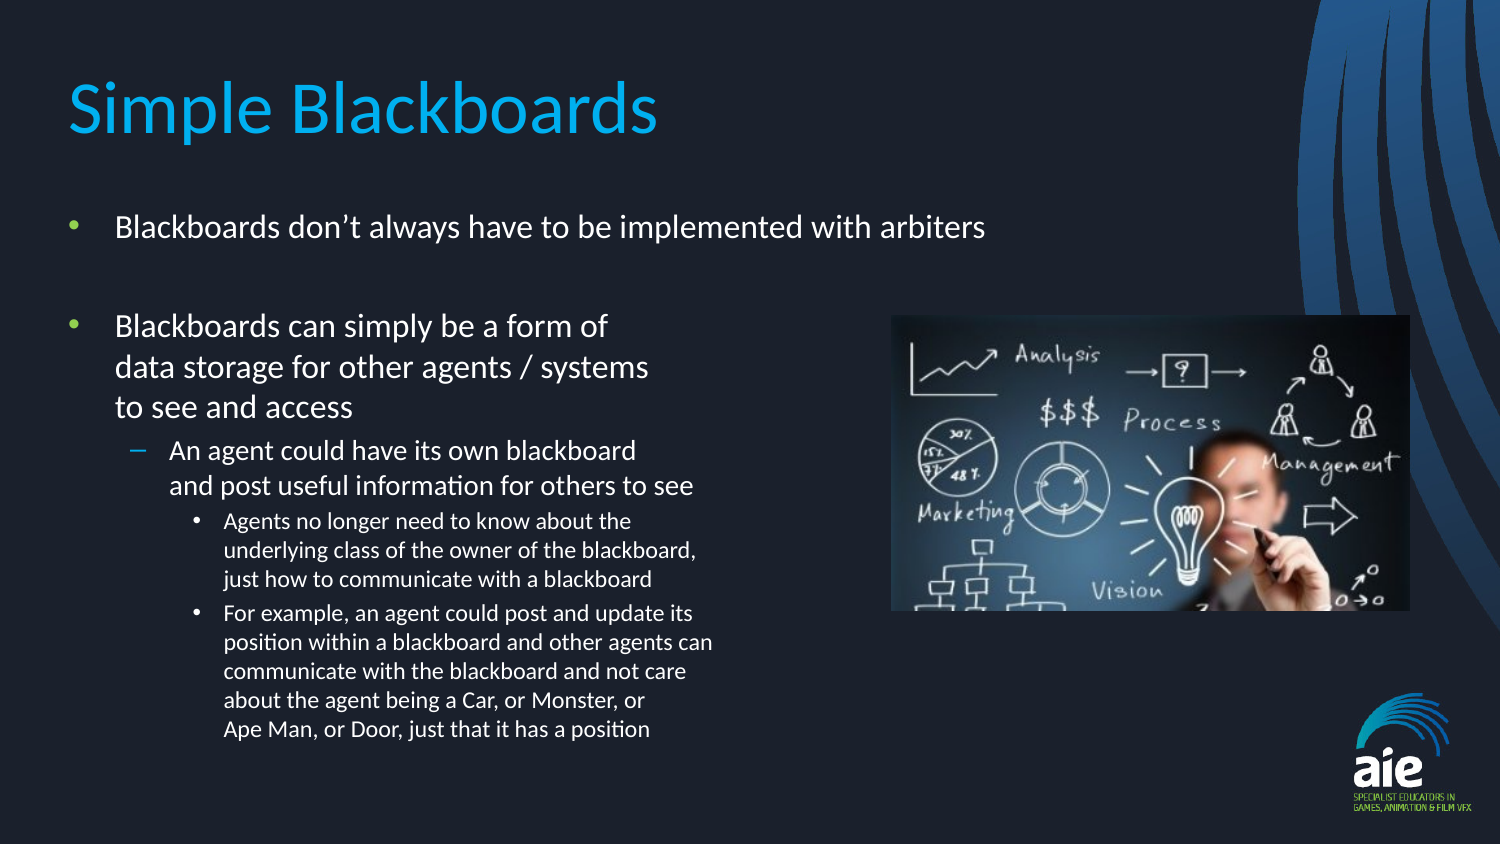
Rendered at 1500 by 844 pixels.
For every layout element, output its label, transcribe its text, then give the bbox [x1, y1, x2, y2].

list Blackboards don’t always have to be implemented with arbiters Blackboards can simply be a form of data storage for other agents / systems to see and access An agent could have its own blackboard and post useful information for others to see Agents no longer need to know about the underlying class of the owner of the blackboard, just how to communicate with a blackboard For example, an agent could post and update its position within a blackboard and other agents can communicate with the blackboard and not care about the agent being a Car, or Monster, or Ape Man, or Door, just that it has a position [53, 197, 1329, 753]
title Simple Blackboards [53, 33, 1425, 175]
picture [0, 0, 1500, 844]
